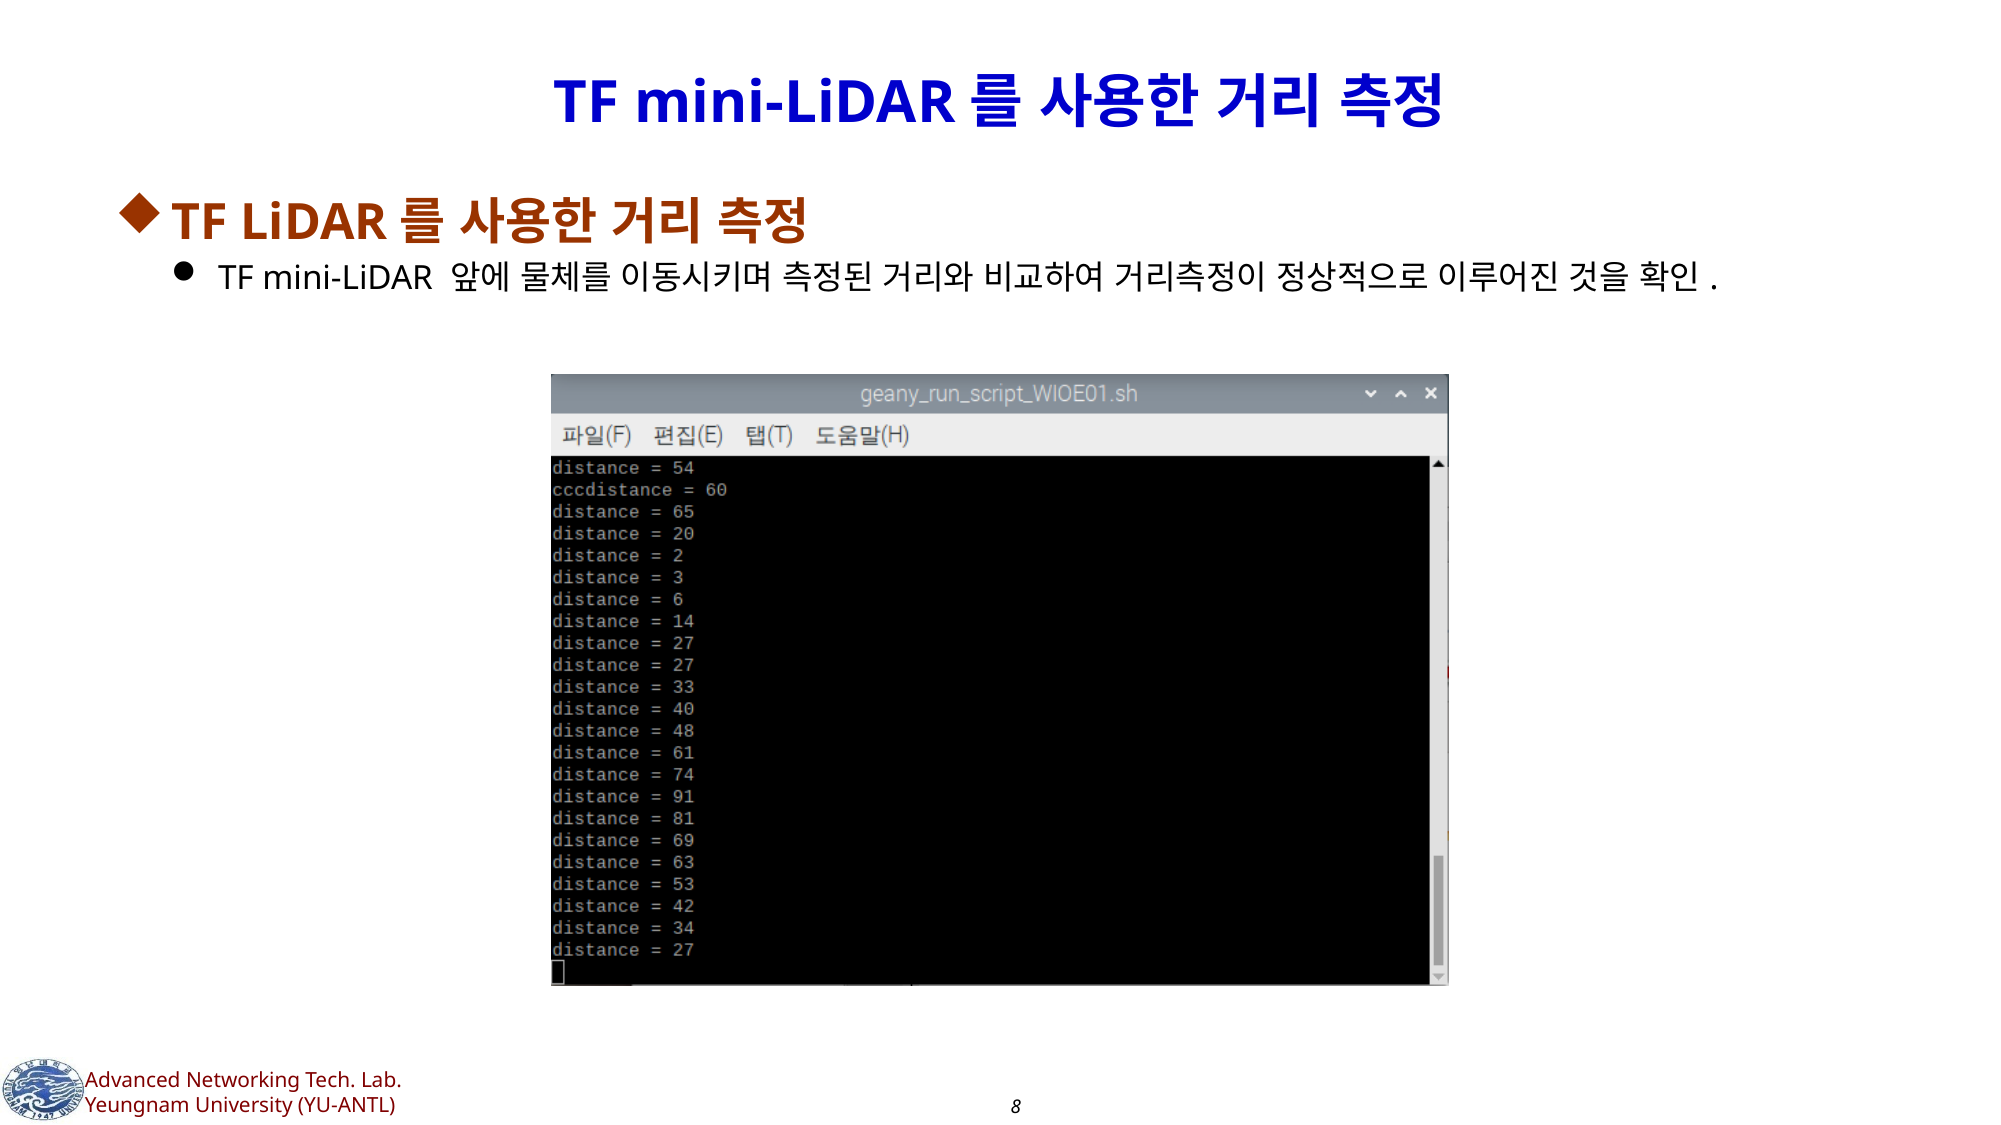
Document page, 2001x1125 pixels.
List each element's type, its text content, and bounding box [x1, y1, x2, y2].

picture [0, 1057, 88, 1124]
list TF LiDAR를 사용한 거리 측정 TF mini-LiDAR 앞에 물체를 이동시키며 측정된 거리와 비교하여 거리측정이 정상적으로 이루어진 것을 확인. [99, 181, 1901, 1006]
picture [550, 373, 1449, 987]
title TF mini-LiDAR를 사용한 거리 측정 [99, 44, 1901, 154]
